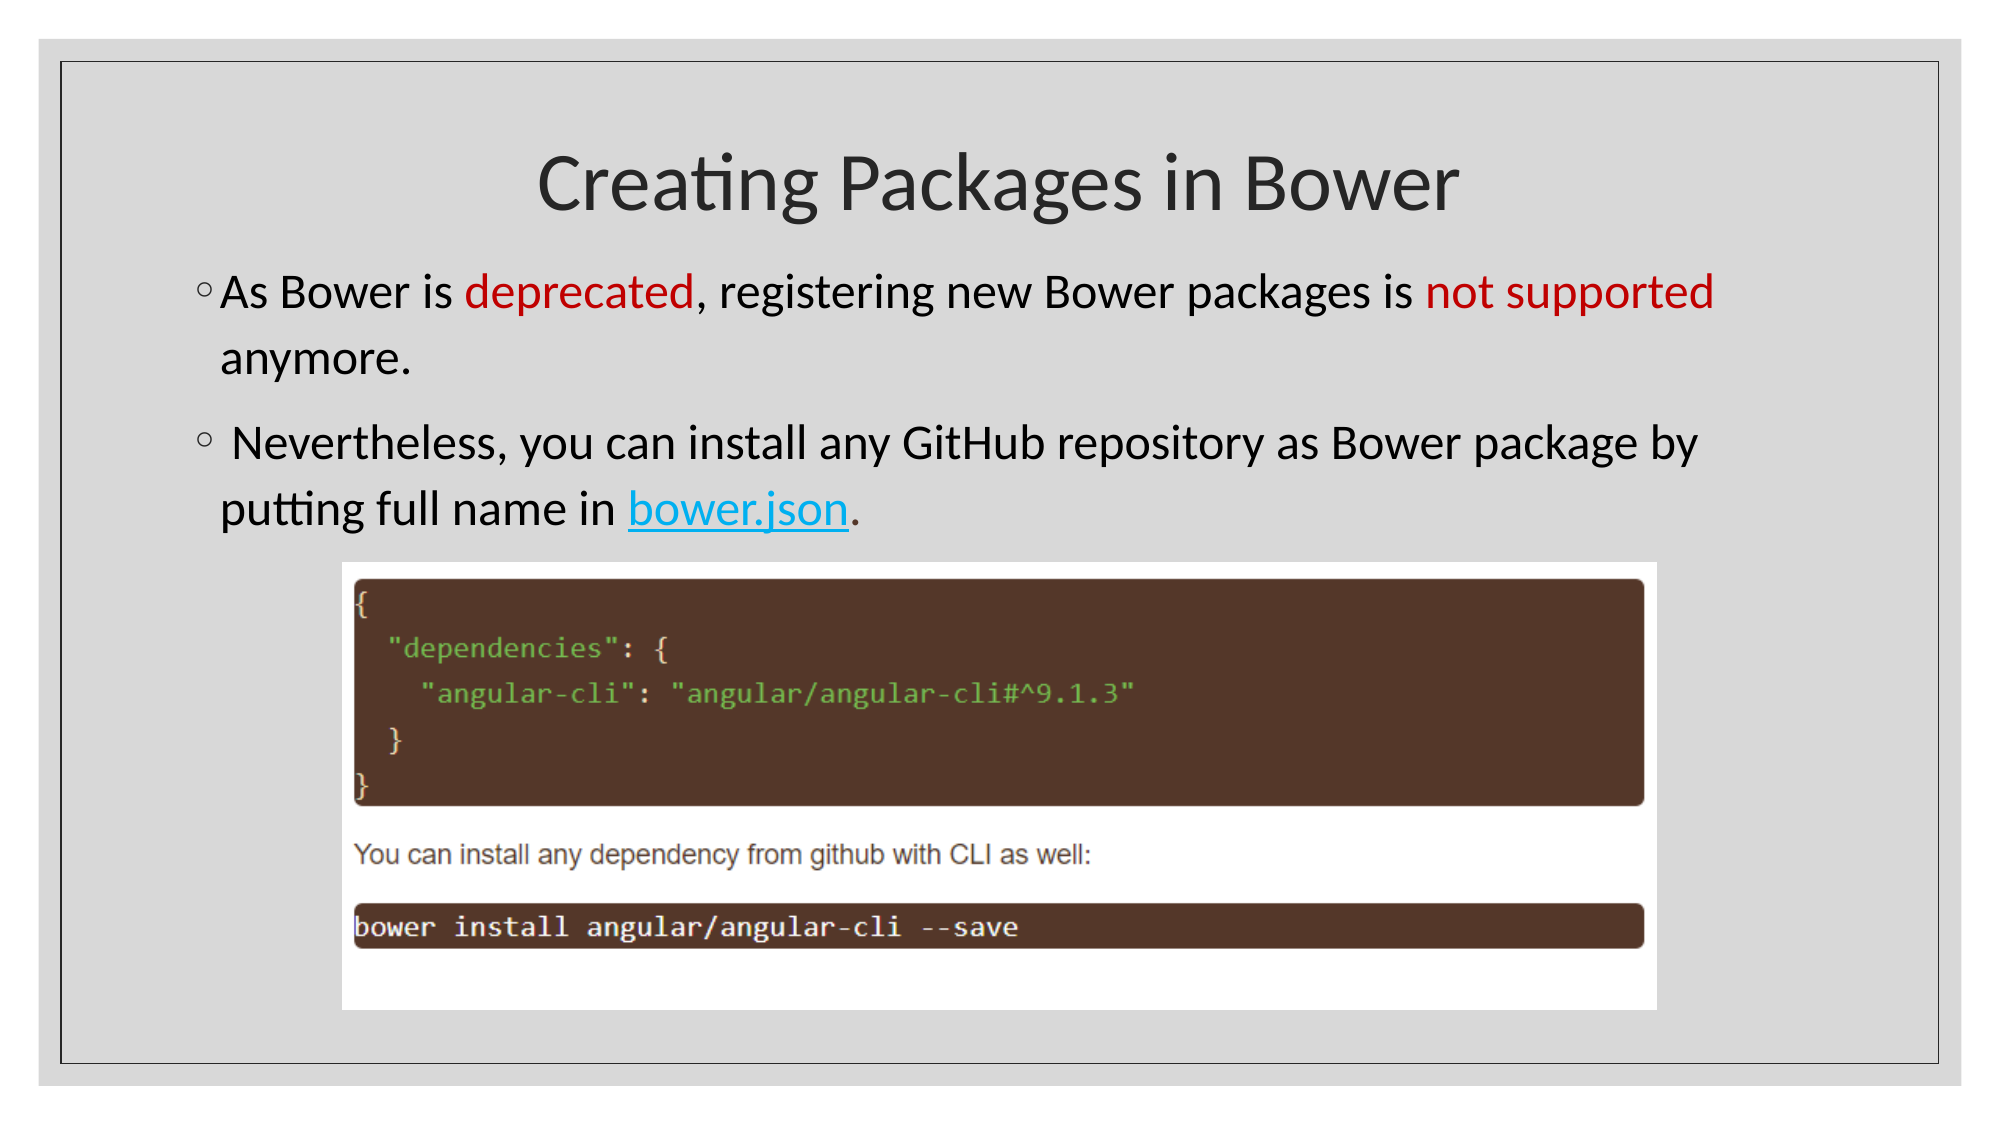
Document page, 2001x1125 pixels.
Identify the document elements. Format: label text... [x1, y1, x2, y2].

picture [342, 562, 1658, 1010]
list As Bower is deprecated, registering new Bower packages is not supported anymore. Nevertheless, you can install any GitHub repository as Bower package by putting full name in bower.json. [174, 245, 1825, 1020]
title Creating Packages in Bower [174, 105, 1825, 245]
